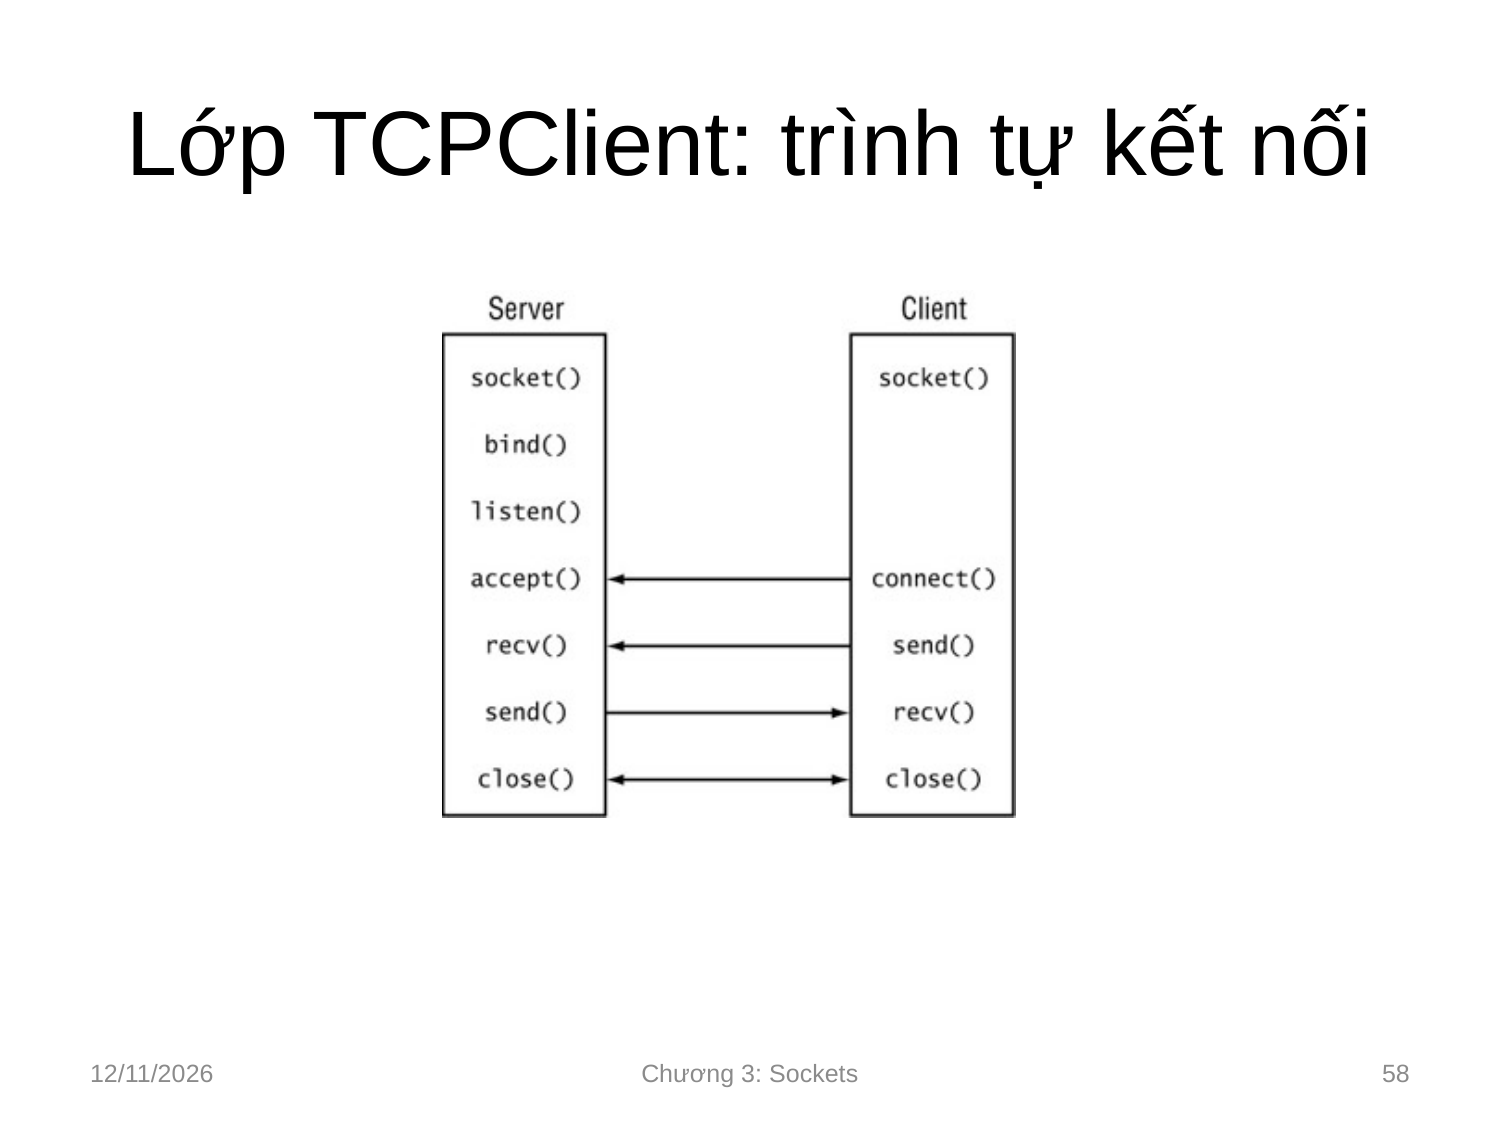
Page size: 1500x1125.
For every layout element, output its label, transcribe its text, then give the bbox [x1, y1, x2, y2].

footer Chương 3: Sockets [512, 1042, 988, 1103]
title Lớp TCPClient: trình tự kết nối [75, 45, 1425, 233]
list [442, 290, 1016, 818]
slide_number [75, 1042, 425, 1103]
slide_number 58 [1074, 1042, 1425, 1103]
